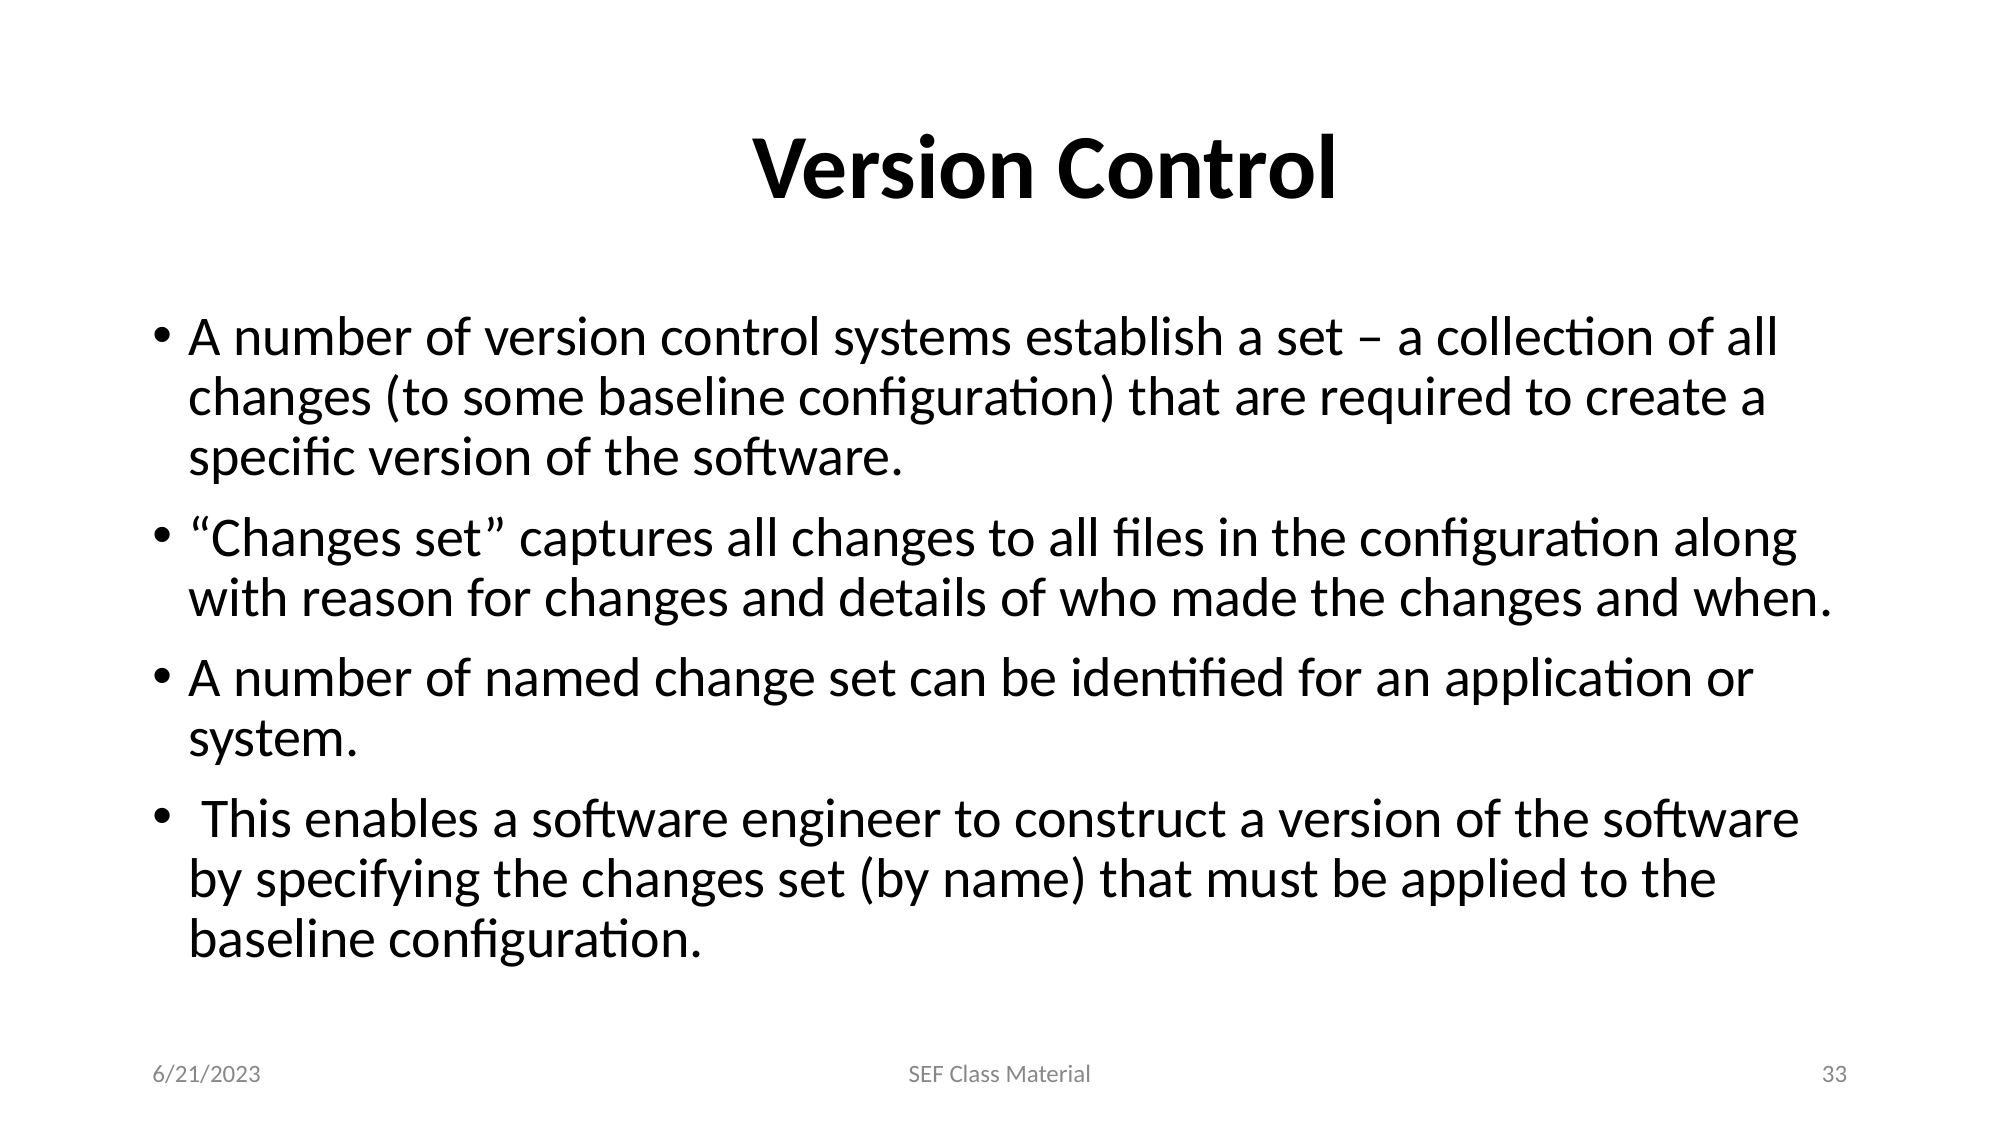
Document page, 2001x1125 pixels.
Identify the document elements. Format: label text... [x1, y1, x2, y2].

title Version Control [137, 59, 1863, 278]
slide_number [137, 1042, 588, 1103]
footer SEF Class Material [662, 1042, 1338, 1103]
list A number of version control systems establish a set – a collection of all changes (to some baseline configuration) that are required to create a specific version of the software. “Changes set” captures all changes to all files in the configuration along with reason for changes and details of who made the changes and when. A number of named change set can be identified for an application or system. This enables a software engineer to construct a version of the software by specifying the changes set (by name) that must be applied to the baseline configuration. [137, 299, 1863, 1014]
slide_number ‹#› [1412, 1042, 1863, 1103]
